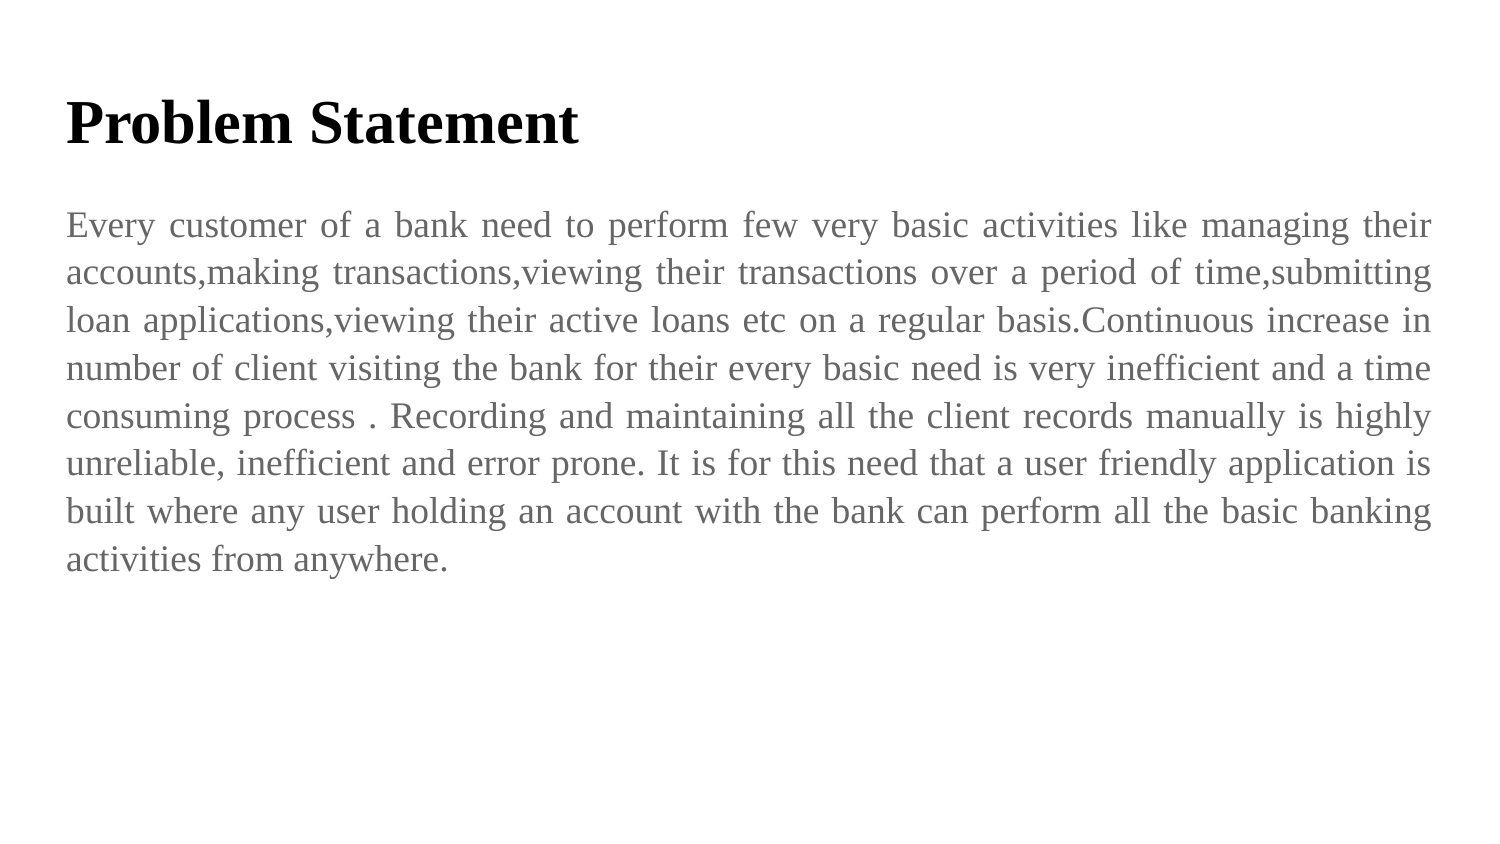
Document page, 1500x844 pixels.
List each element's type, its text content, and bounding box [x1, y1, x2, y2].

title Problem Statement [51, 72, 1449, 176]
list Every customer of a bank need to perform few very basic activities like managing their accounts,making transactions,viewing their transactions over a period of time,submitting loan applications,viewing their active loans etc on a regular basis.Continuous increase in number of client visiting the bank for their every basic need is very inefficient and a time consuming process . Recording and maintaining all the client records manually is highly unreliable, inefficient and error prone. It is for this need that a user friendly application is built where any user holding an account with the bank can perform all the basic banking activities from anywhere. [51, 182, 1449, 743]
